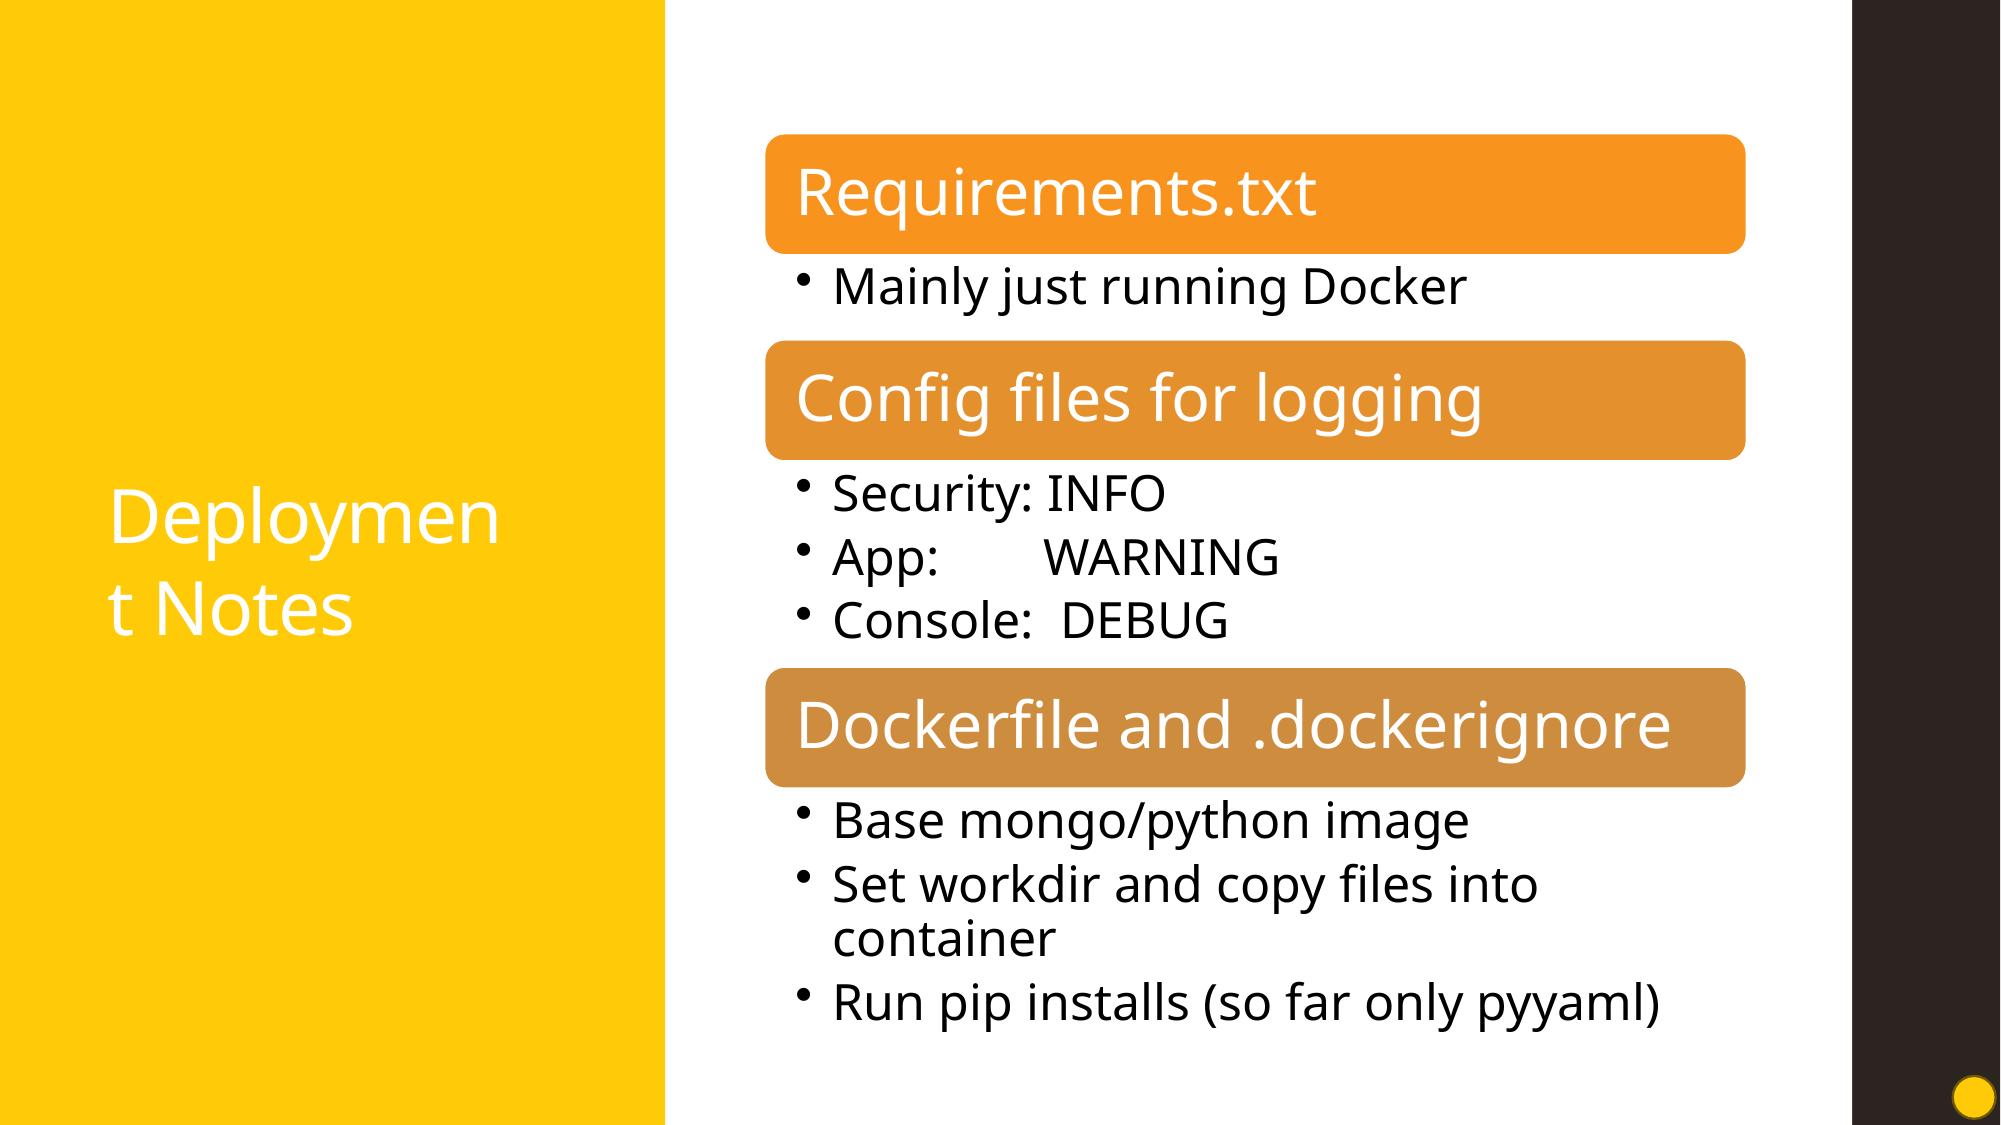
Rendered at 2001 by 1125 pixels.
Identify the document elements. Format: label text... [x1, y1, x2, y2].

text_box [1851, 0, 2000, 1125]
title Deployment Notes [92, 137, 539, 988]
text_box [1951, 1074, 1997, 1120]
text_box [0, 0, 666, 1125]
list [763, 131, 1748, 996]
